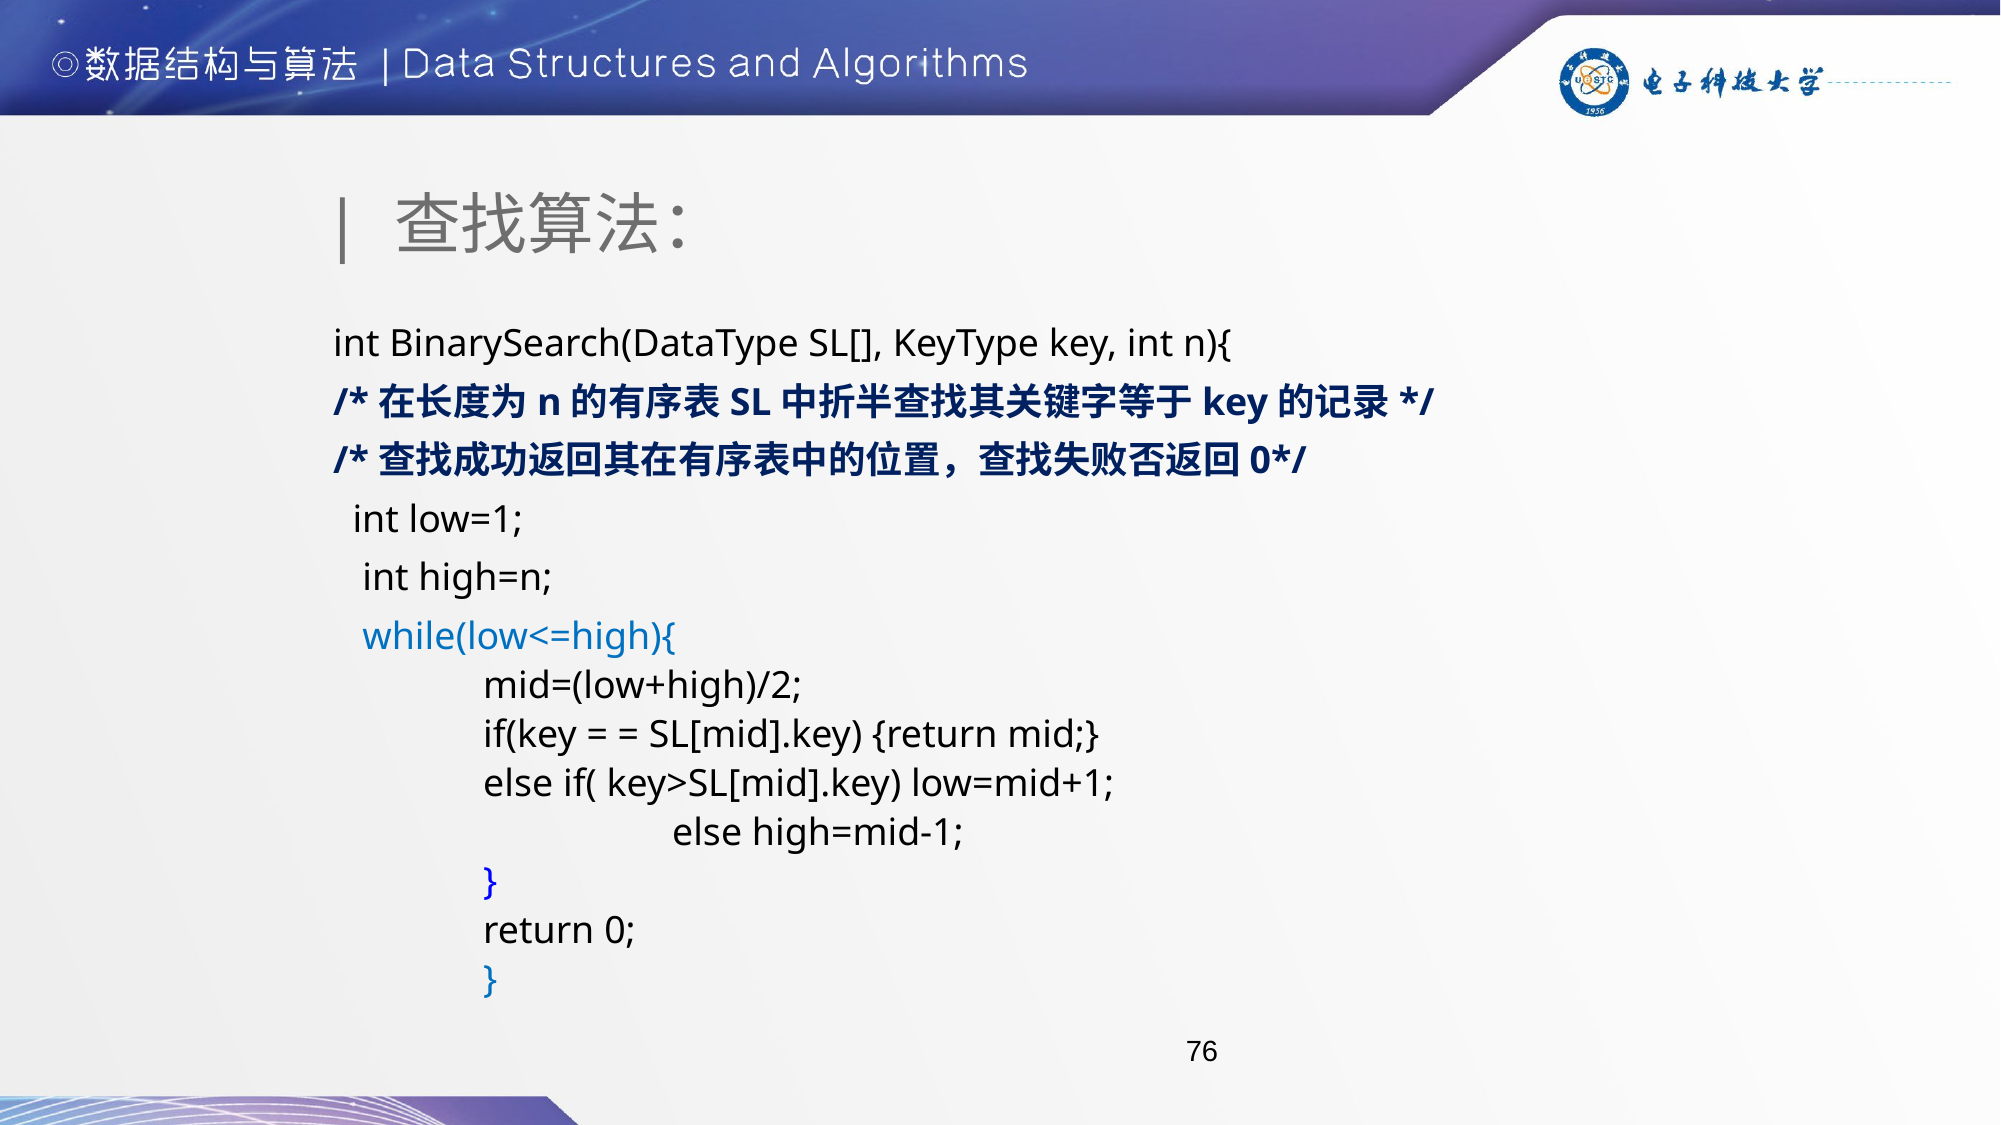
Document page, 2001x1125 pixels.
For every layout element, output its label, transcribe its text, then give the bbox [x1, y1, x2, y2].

picture [0, 0, 2001, 1125]
text_box | 查找算法： [309, 174, 743, 270]
list int BinarySearch(DataType SL[], KeyType key, int n){ /*在长度为n的有序表SL中折半查找其关键字等于key的记录*/ /*查找成功返回其在有序表中的位置，查找失败否返回0*/ int low=1; int high=n; while(low<=high){ mid=(low+high)/2; if(key = = SL[mid].key) {return mid;} else if( key>SL[mid].key) low=mid+1; else high=mid-1; } return 0; } [317, 320, 1701, 1101]
slide_number 76 [816, 1024, 1234, 1101]
